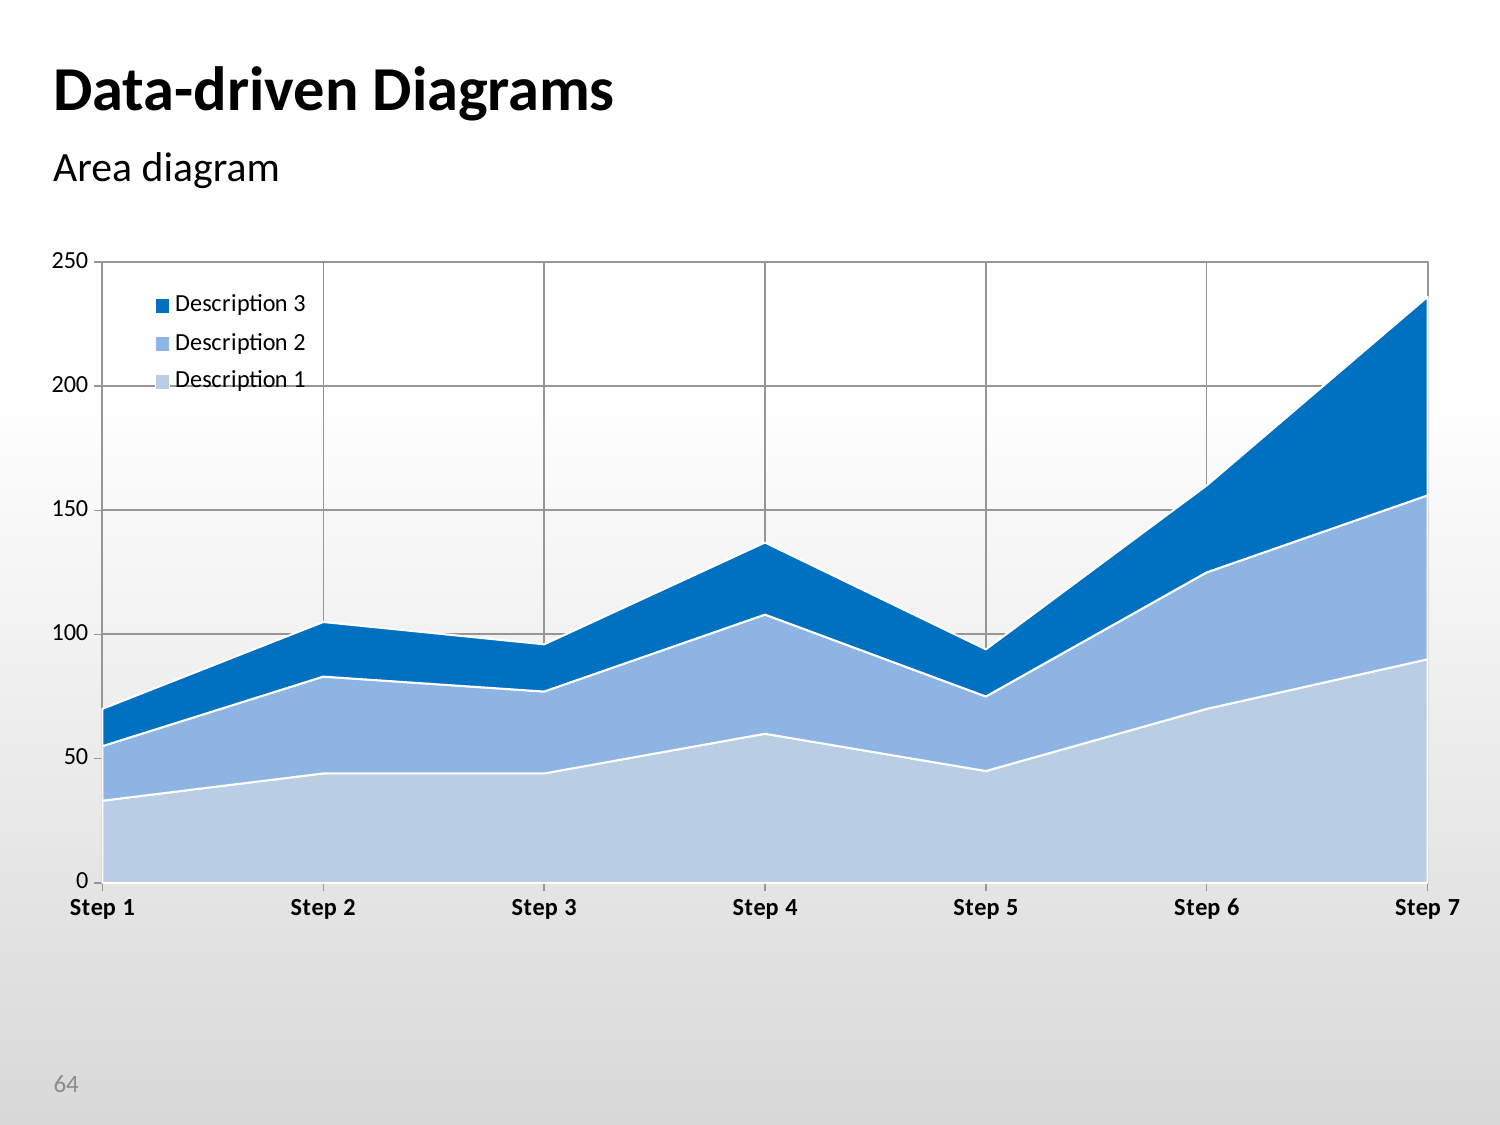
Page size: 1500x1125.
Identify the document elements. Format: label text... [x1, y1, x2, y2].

title Data-driven Diagrams [53, 39, 1447, 140]
chart [51, 249, 1461, 954]
list Area diagram [53, 140, 1447, 196]
